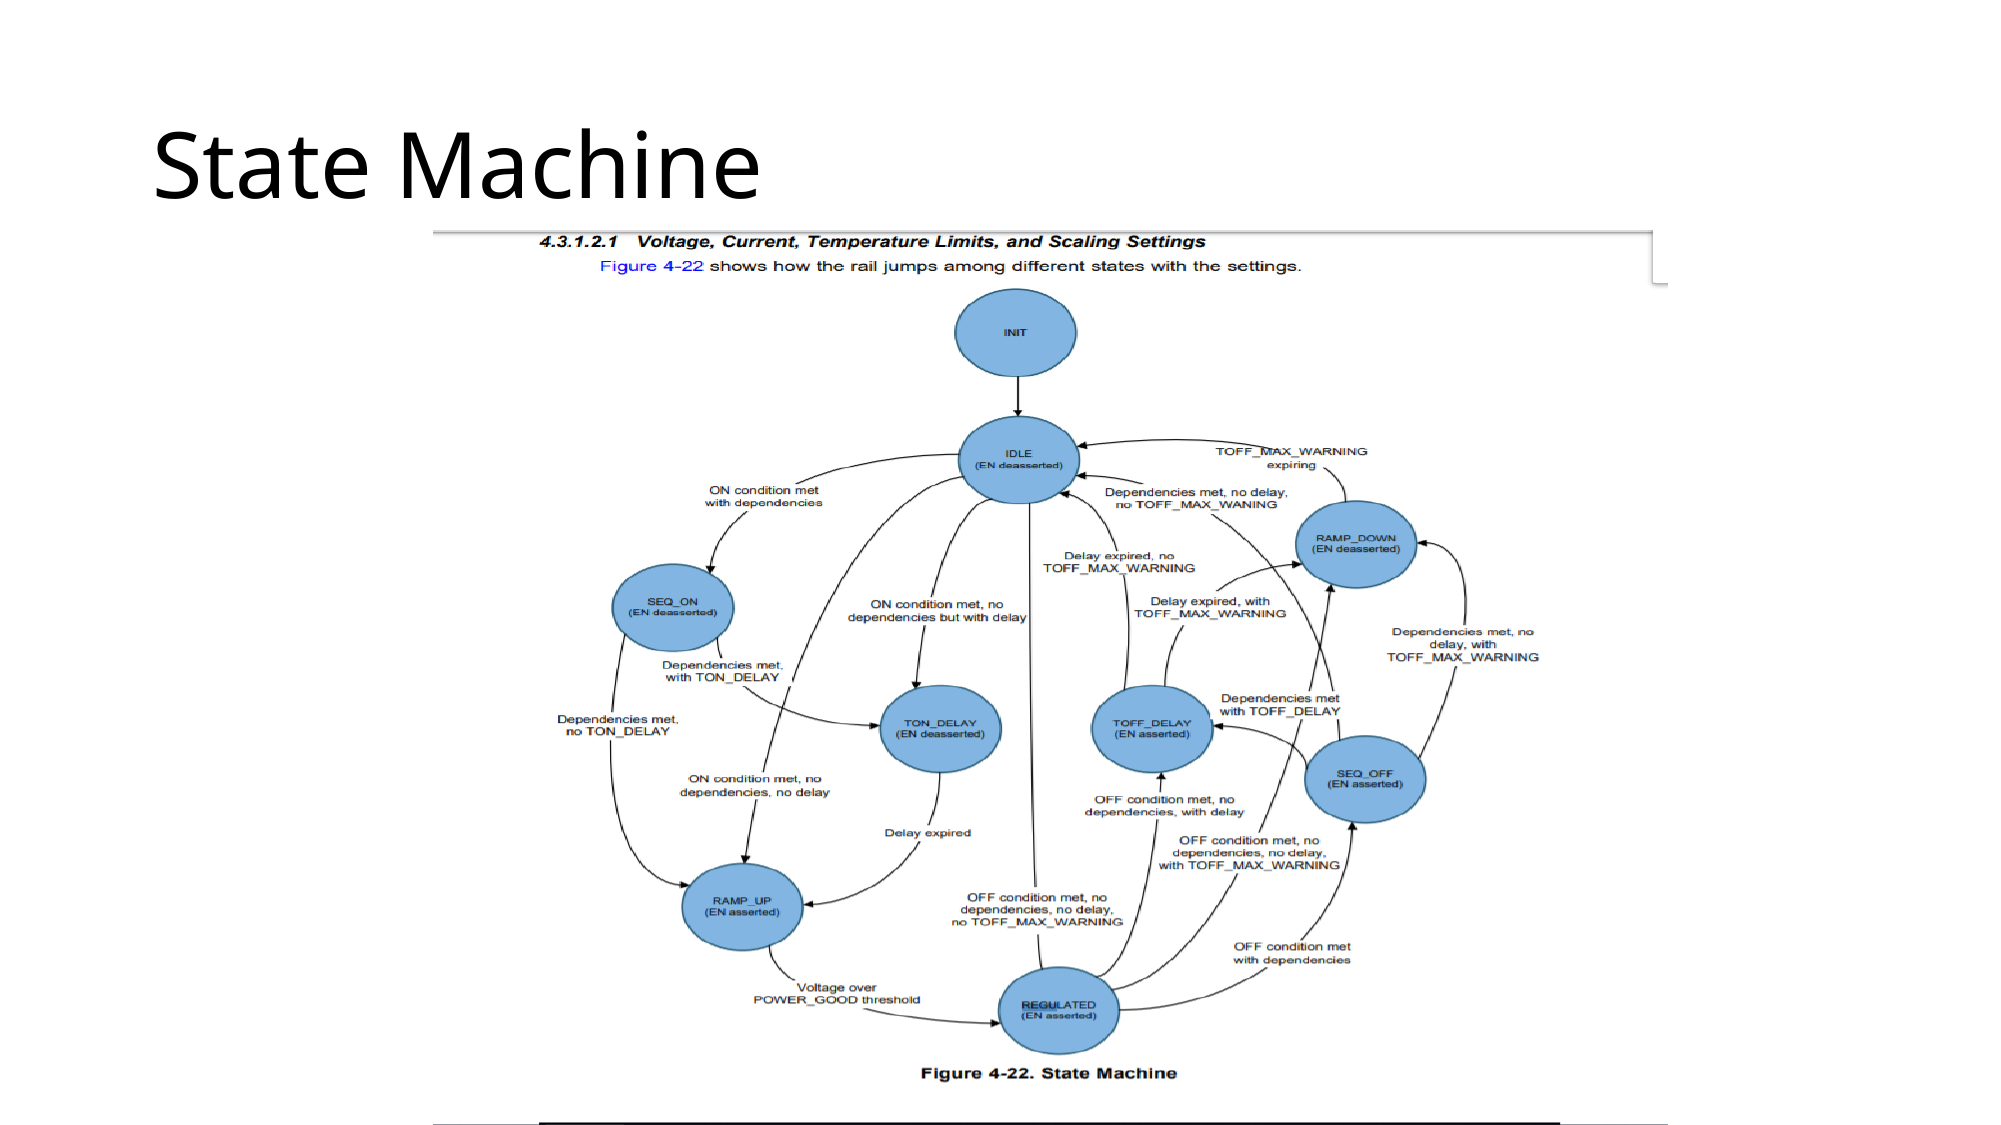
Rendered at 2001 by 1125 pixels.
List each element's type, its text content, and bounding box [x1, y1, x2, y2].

title State Machine [137, 59, 1863, 278]
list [433, 230, 1668, 1125]
